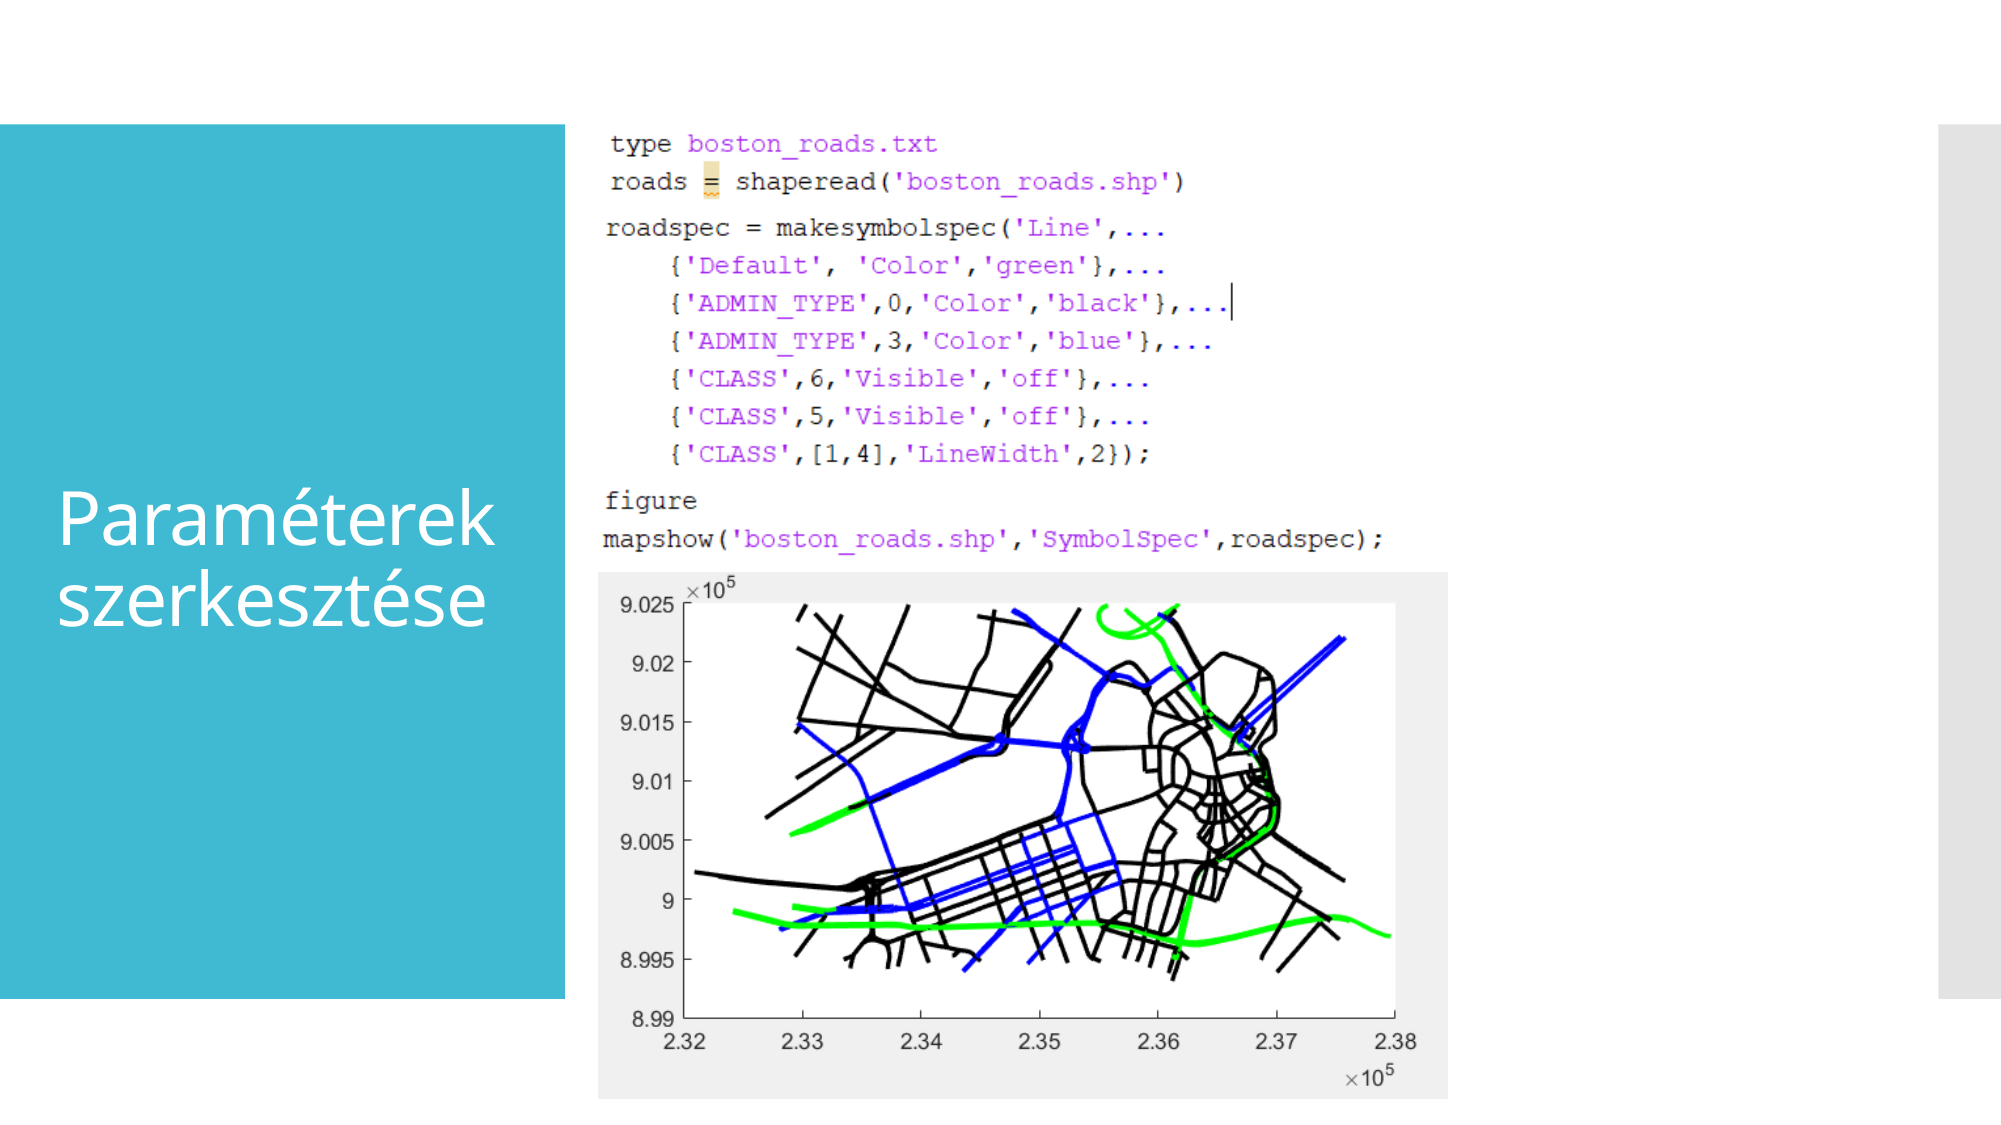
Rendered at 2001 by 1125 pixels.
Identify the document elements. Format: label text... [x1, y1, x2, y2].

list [570, 130, 1236, 205]
picture [598, 572, 1448, 1099]
title Paraméterek szerkesztése [41, 184, 525, 940]
picture [598, 203, 1399, 560]
